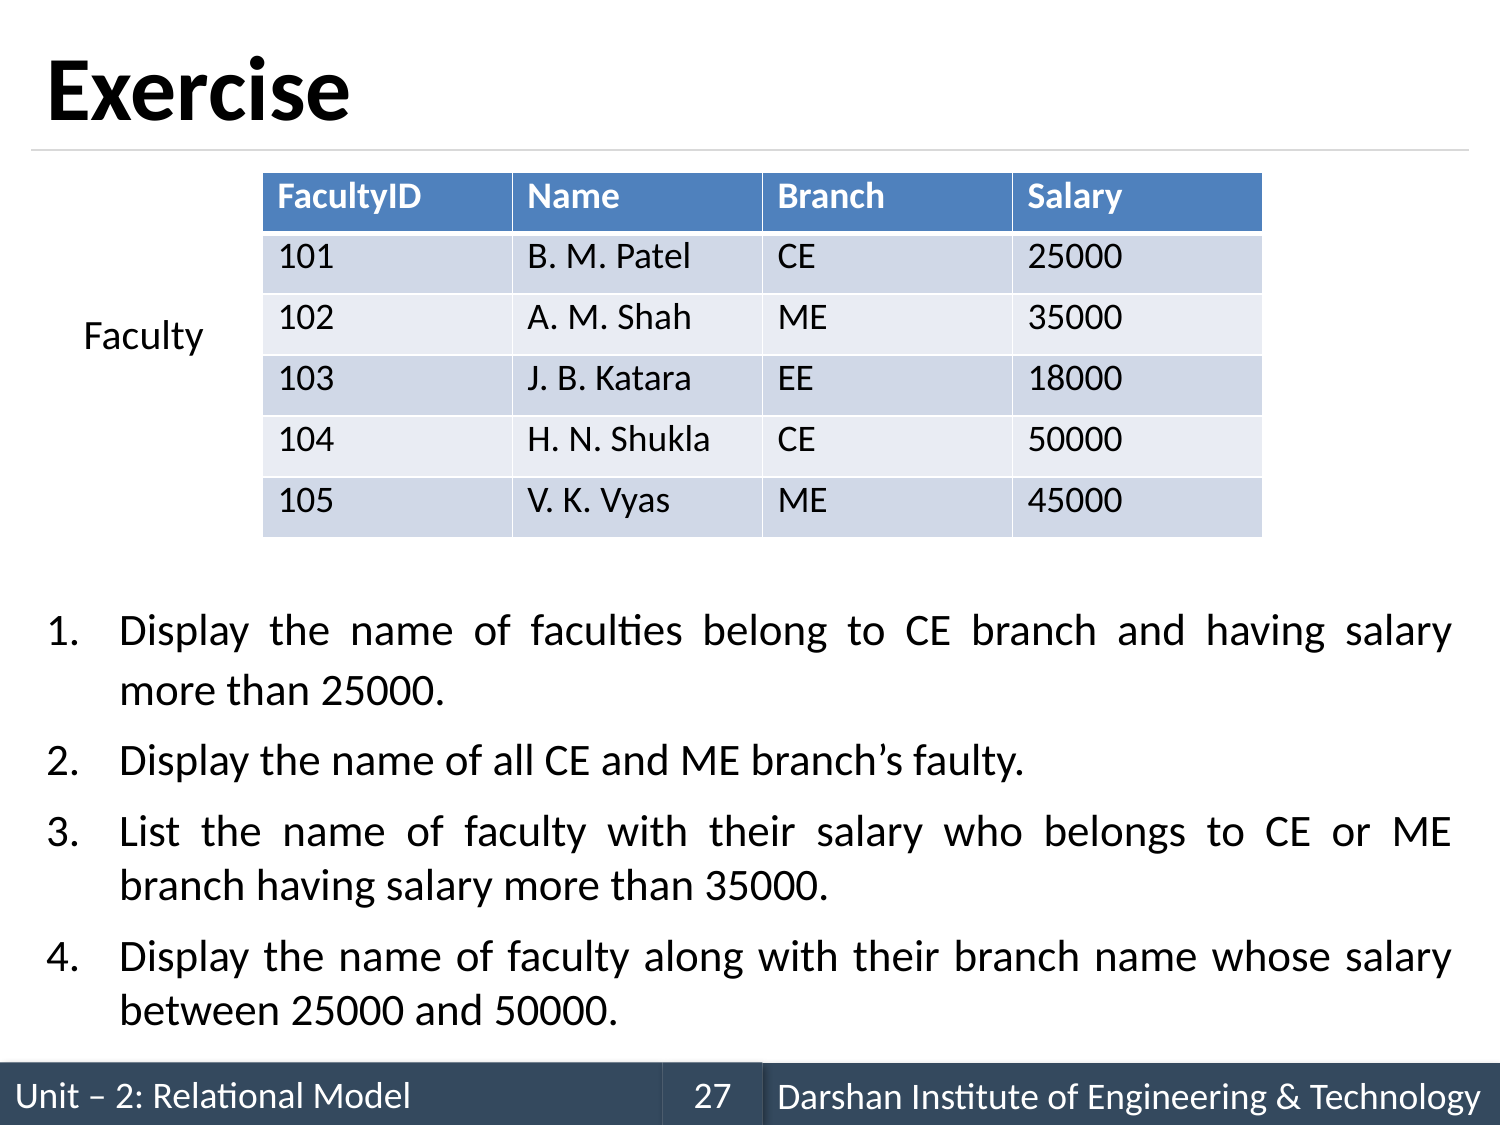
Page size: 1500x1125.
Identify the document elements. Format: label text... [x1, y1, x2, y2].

text_box Faculty [50, 299, 238, 365]
table_cell 25000 [1013, 236, 1262, 293]
table_cell 50000 [1013, 417, 1262, 476]
table_cell 104 [263, 417, 512, 476]
table_cell 18000 [1013, 356, 1262, 415]
table_cell V. K. Vyas [513, 478, 762, 537]
table_cell A. M. Shah [513, 295, 762, 354]
table_cell 105 [263, 478, 512, 537]
table_cell CE [763, 236, 1012, 293]
table_cell ME [763, 295, 1012, 354]
table_cell J. B. Katara [513, 356, 762, 415]
list Display the name of faculties belong to CE branch and having salary more than 25000. Display the name of all CE and ME branch’s faulty. List the name of faculty with their salary who belongs to CE or ME branch having salary more than 35000. Display the name of faculty along with their branch name whose salary between 25000 and 50000. [31, 162, 1469, 1050]
table_header Name [513, 173, 762, 231]
table_cell B. M. Patel [513, 236, 762, 293]
table_cell H. N. Shukla [513, 417, 762, 476]
title Exercise [31, 17, 1469, 150]
table_cell CE [763, 417, 1012, 476]
table_cell 102 [263, 295, 512, 354]
table_cell 103 [263, 356, 512, 415]
table_cell 35000 [1013, 295, 1262, 354]
table_cell ME [763, 478, 1012, 537]
table_cell 101 [263, 236, 512, 293]
table_header Salary [1013, 173, 1262, 231]
table_cell 45000 [1013, 478, 1262, 537]
table_header Branch [763, 173, 1012, 231]
table_cell EE [763, 356, 1012, 415]
table_header FacultyID [263, 173, 512, 231]
